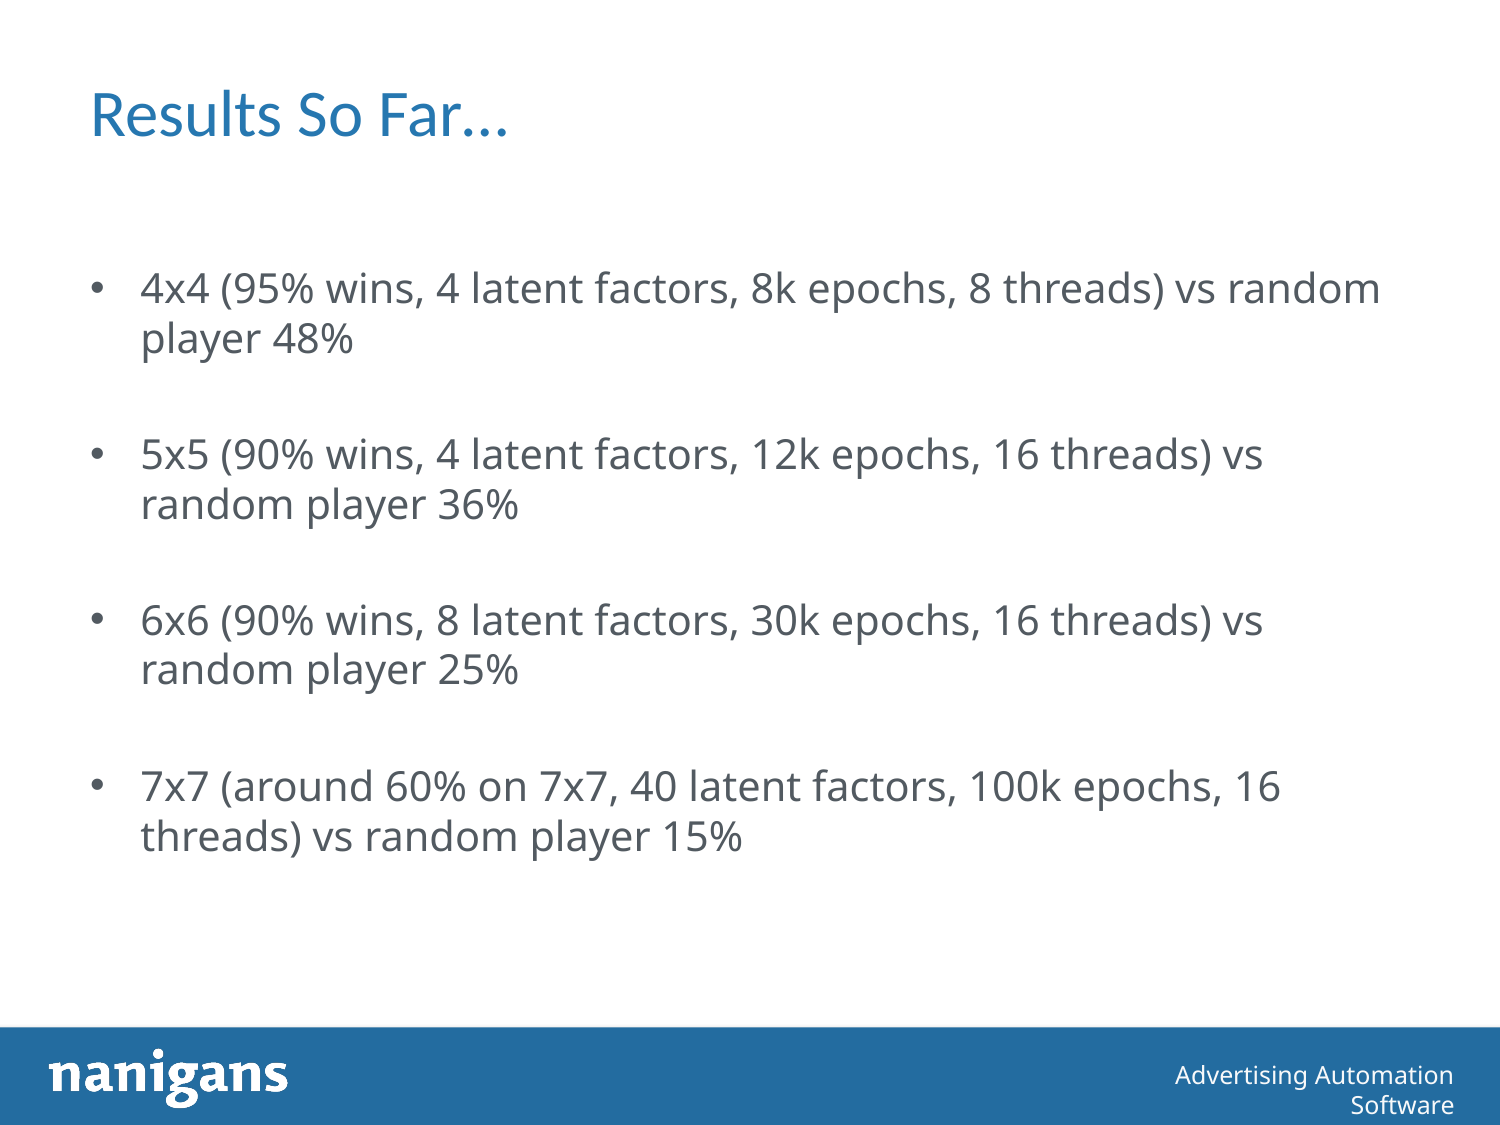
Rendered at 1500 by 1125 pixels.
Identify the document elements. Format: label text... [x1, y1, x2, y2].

title Results So Far… [75, 45, 1425, 174]
list 4x4 (95% wins, 4 latent factors, 8k epochs, 8 threads) vs random player 48% 5x5 (90% wins, 4 latent factors, 12k epochs, 16 threads) vs random player 36% 6x6 (90% wins, 8 latent factors, 30k epochs, 16 threads) vs random player 25% 7x7 (around 60% on 7x7, 40 latent factors, 100k epochs, 16 threads) vs random player 15% [75, 196, 1425, 869]
picture [43, 1044, 294, 1112]
